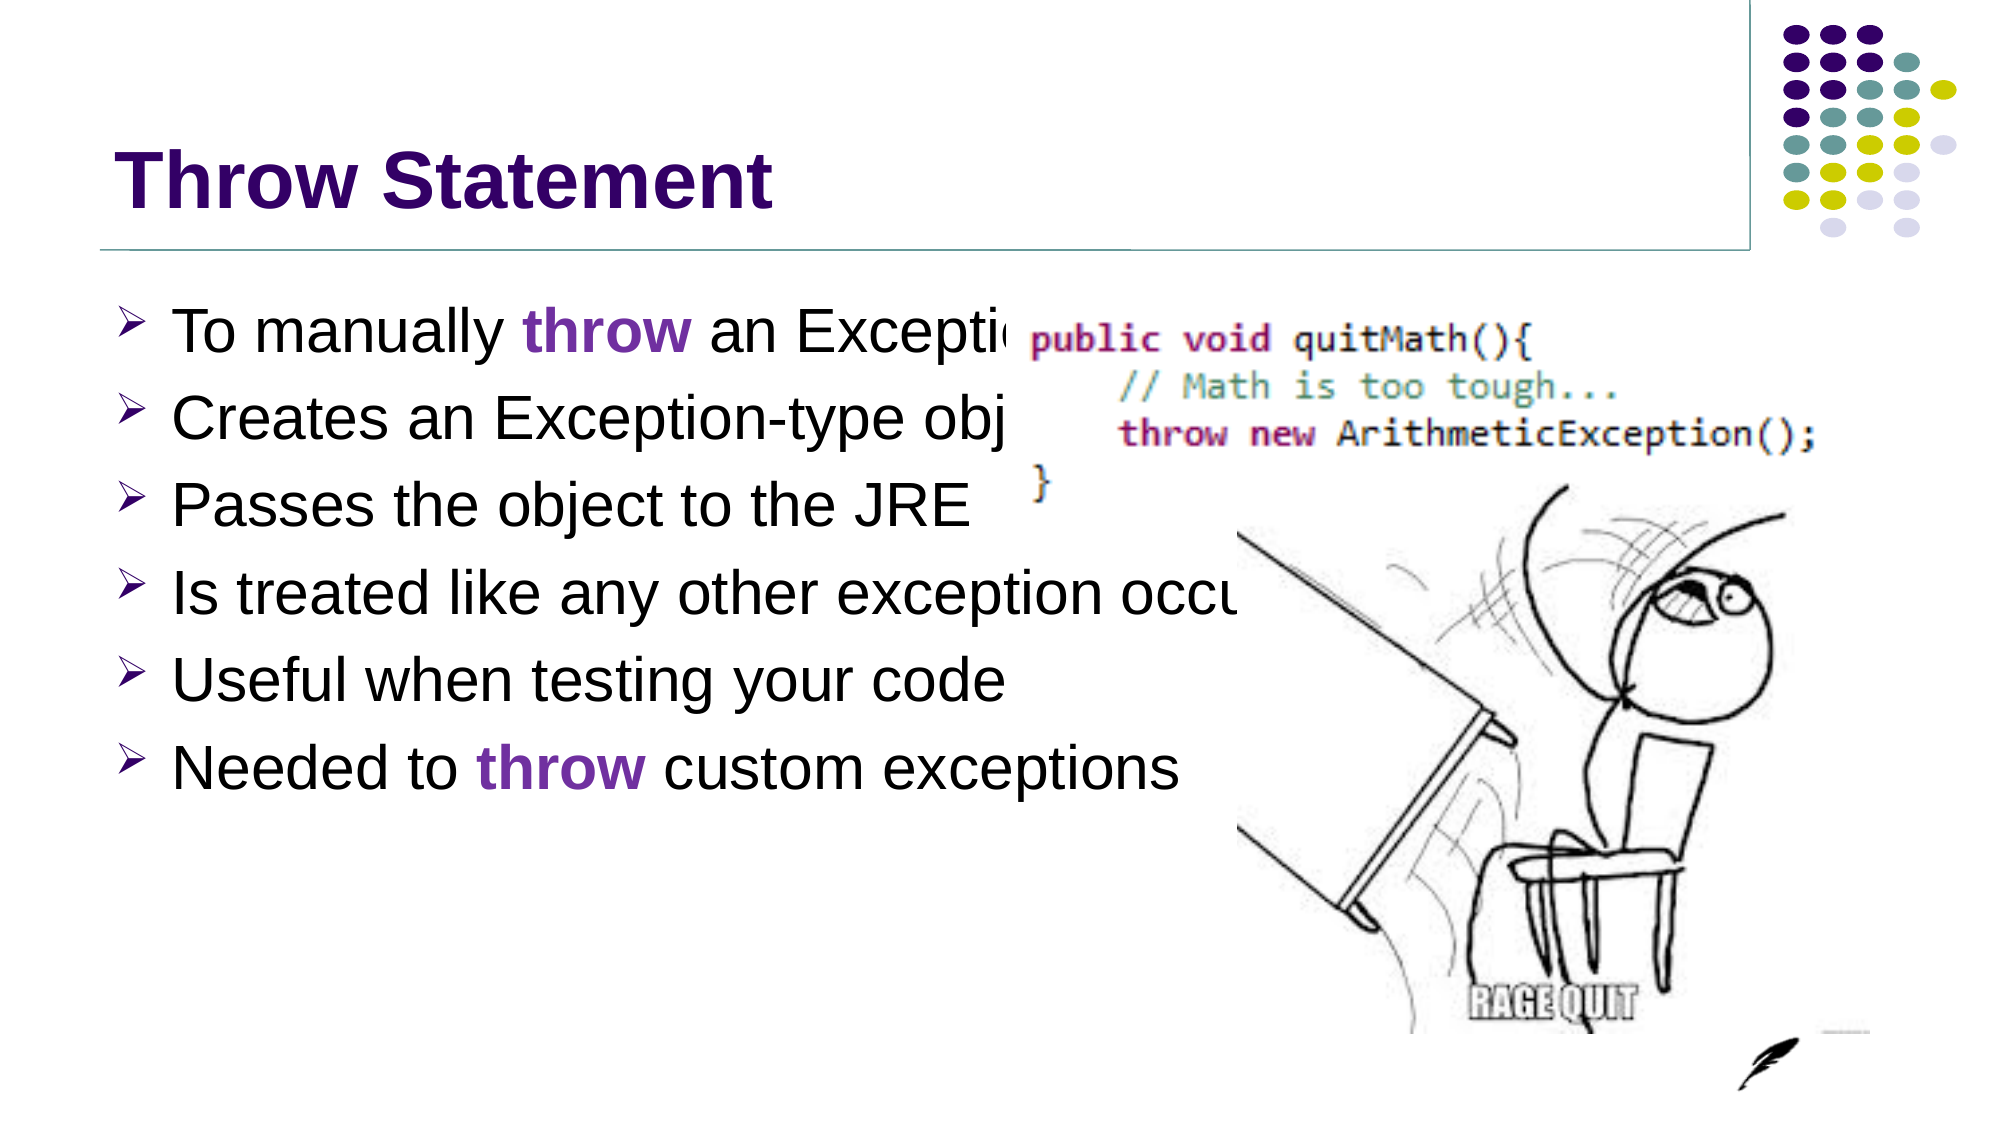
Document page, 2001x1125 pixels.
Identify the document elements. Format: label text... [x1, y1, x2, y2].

picture [1006, 302, 1870, 1103]
title Throw Statement [99, 20, 1750, 233]
list To manually throw an Exception Creates an Exception-type object Passes the object to the JRE Is treated like any other exception occurrence Useful when testing your code Needed to throw custom exceptions [99, 282, 1900, 1006]
